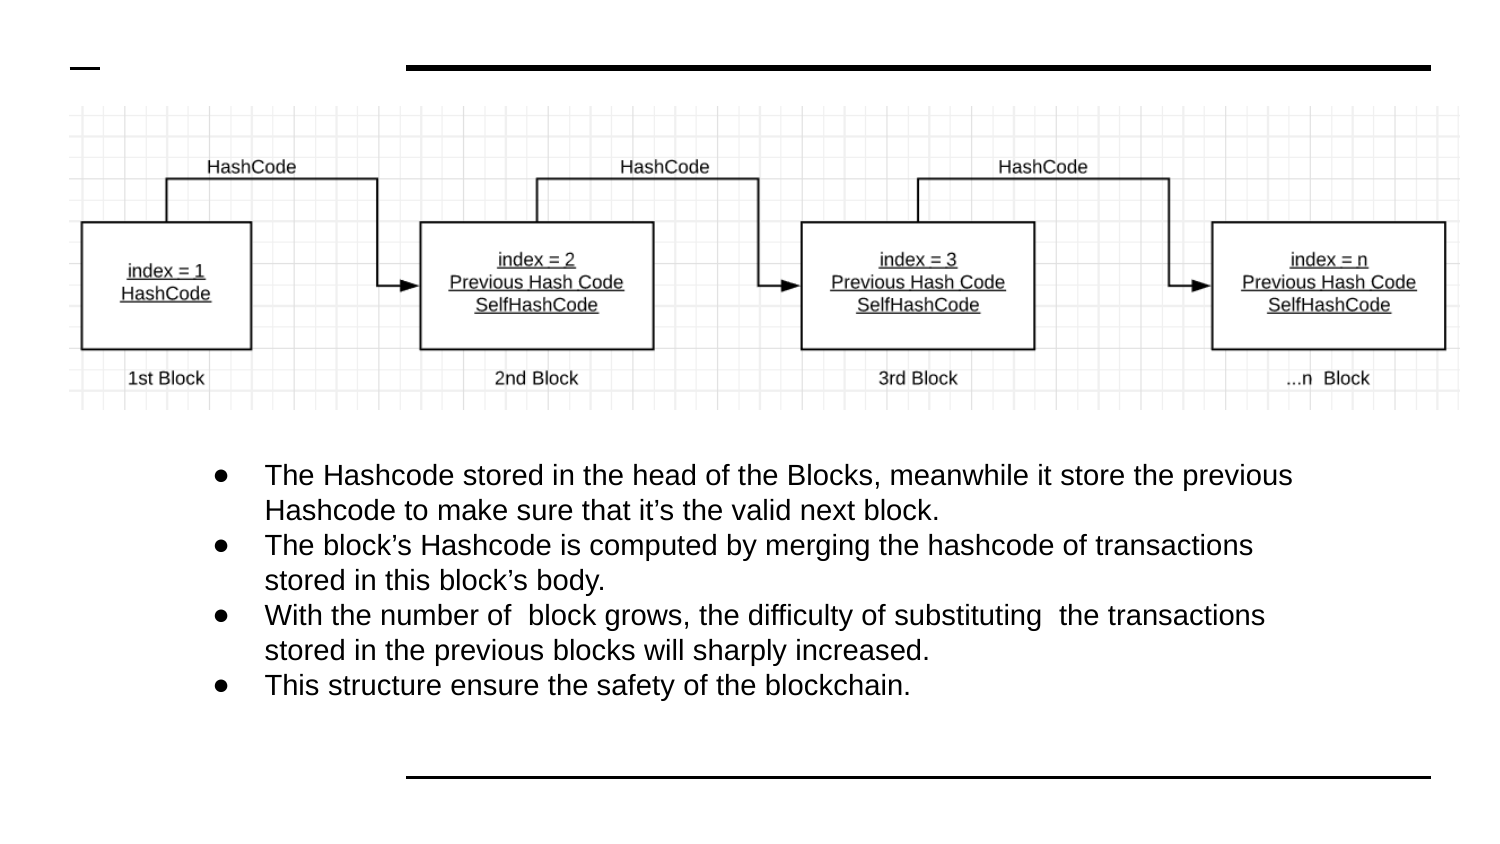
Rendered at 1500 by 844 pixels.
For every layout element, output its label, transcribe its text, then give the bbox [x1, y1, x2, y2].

text_box The Hashcode stored in the head of the Blocks, meanwhile it store the previous Hashcode to make sure that it’s the valid next block. The block’s Hashcode is computed by merging the hashcode of transactions stored in this block’s body. With the number of block grows, the difficulty of substituting the transactions stored in the previous blocks will sharply increased. This structure ensure the safety of the blockchain. [174, 441, 1355, 755]
picture [68, 105, 1460, 410]
